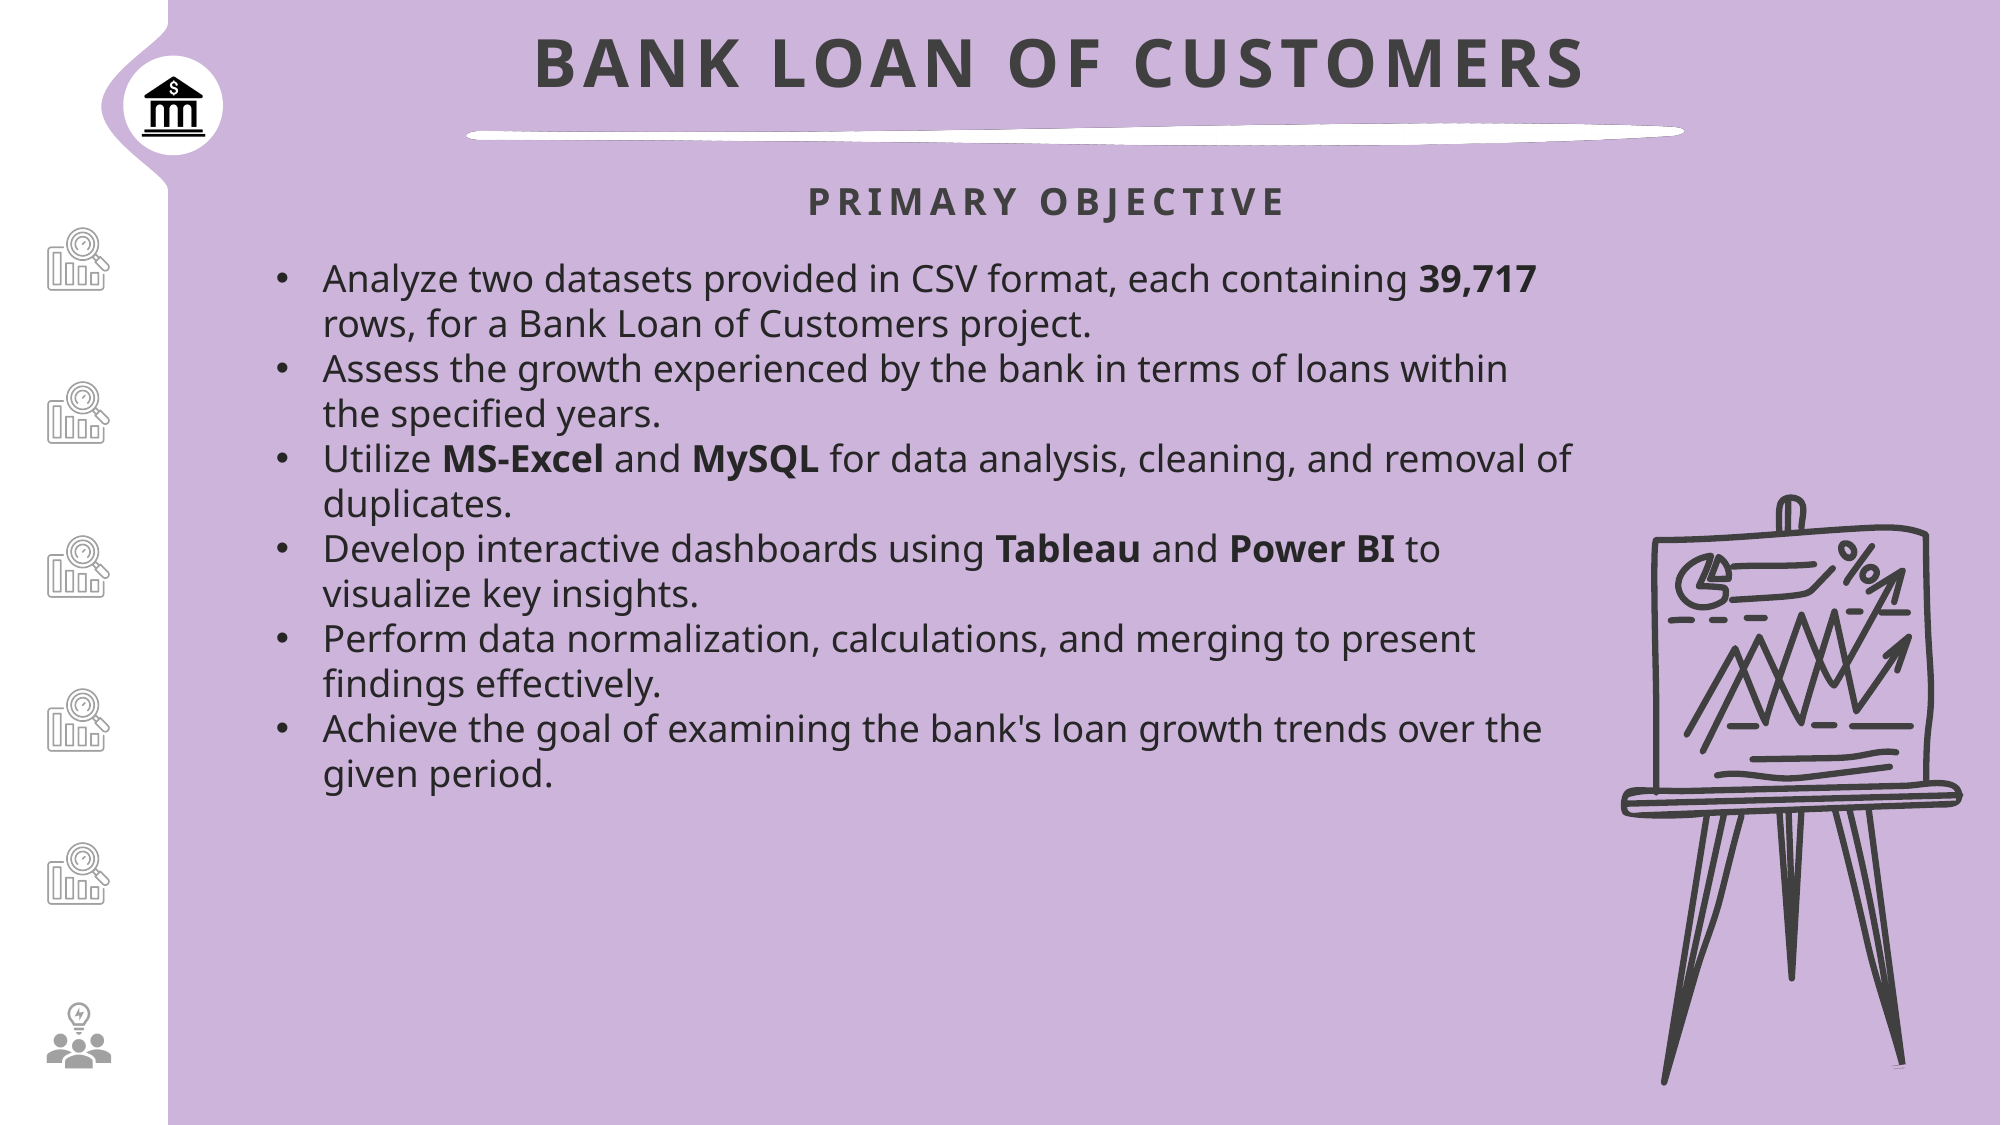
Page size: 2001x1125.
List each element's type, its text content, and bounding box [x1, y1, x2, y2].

picture [36, 993, 121, 1078]
text_box Analyze two datasets provided in CSV format, each containing 39,717 rows, for a Bank Loan of Customers project. Assess the growth experienced by the bank in terms of loans within the specified years. Utilize MS-Excel and MySQL for data analysis, cleaning, and removal of duplicates. Develop interactive dashboards using Tableau and Power BI to visualize key insights. Perform data normalization, calculations, and merging to present findings effectively. Achieve the goal of examining the bank's loan growth trends over the given period. [261, 247, 1592, 803]
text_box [1620, 494, 1964, 1086]
picture [45, 225, 112, 293]
picture [45, 379, 112, 446]
picture [45, 840, 112, 907]
text_box [0, 0, 169, 1125]
picture [45, 686, 112, 754]
text_box PRIMARY OBJECTIVE [792, 170, 1359, 231]
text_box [123, 55, 223, 156]
picture [466, 110, 1684, 162]
text_box BANK LOAN OF CUSTOMERS [478, 13, 1662, 109]
picture [36, 61, 131, 152]
picture [45, 533, 112, 600]
